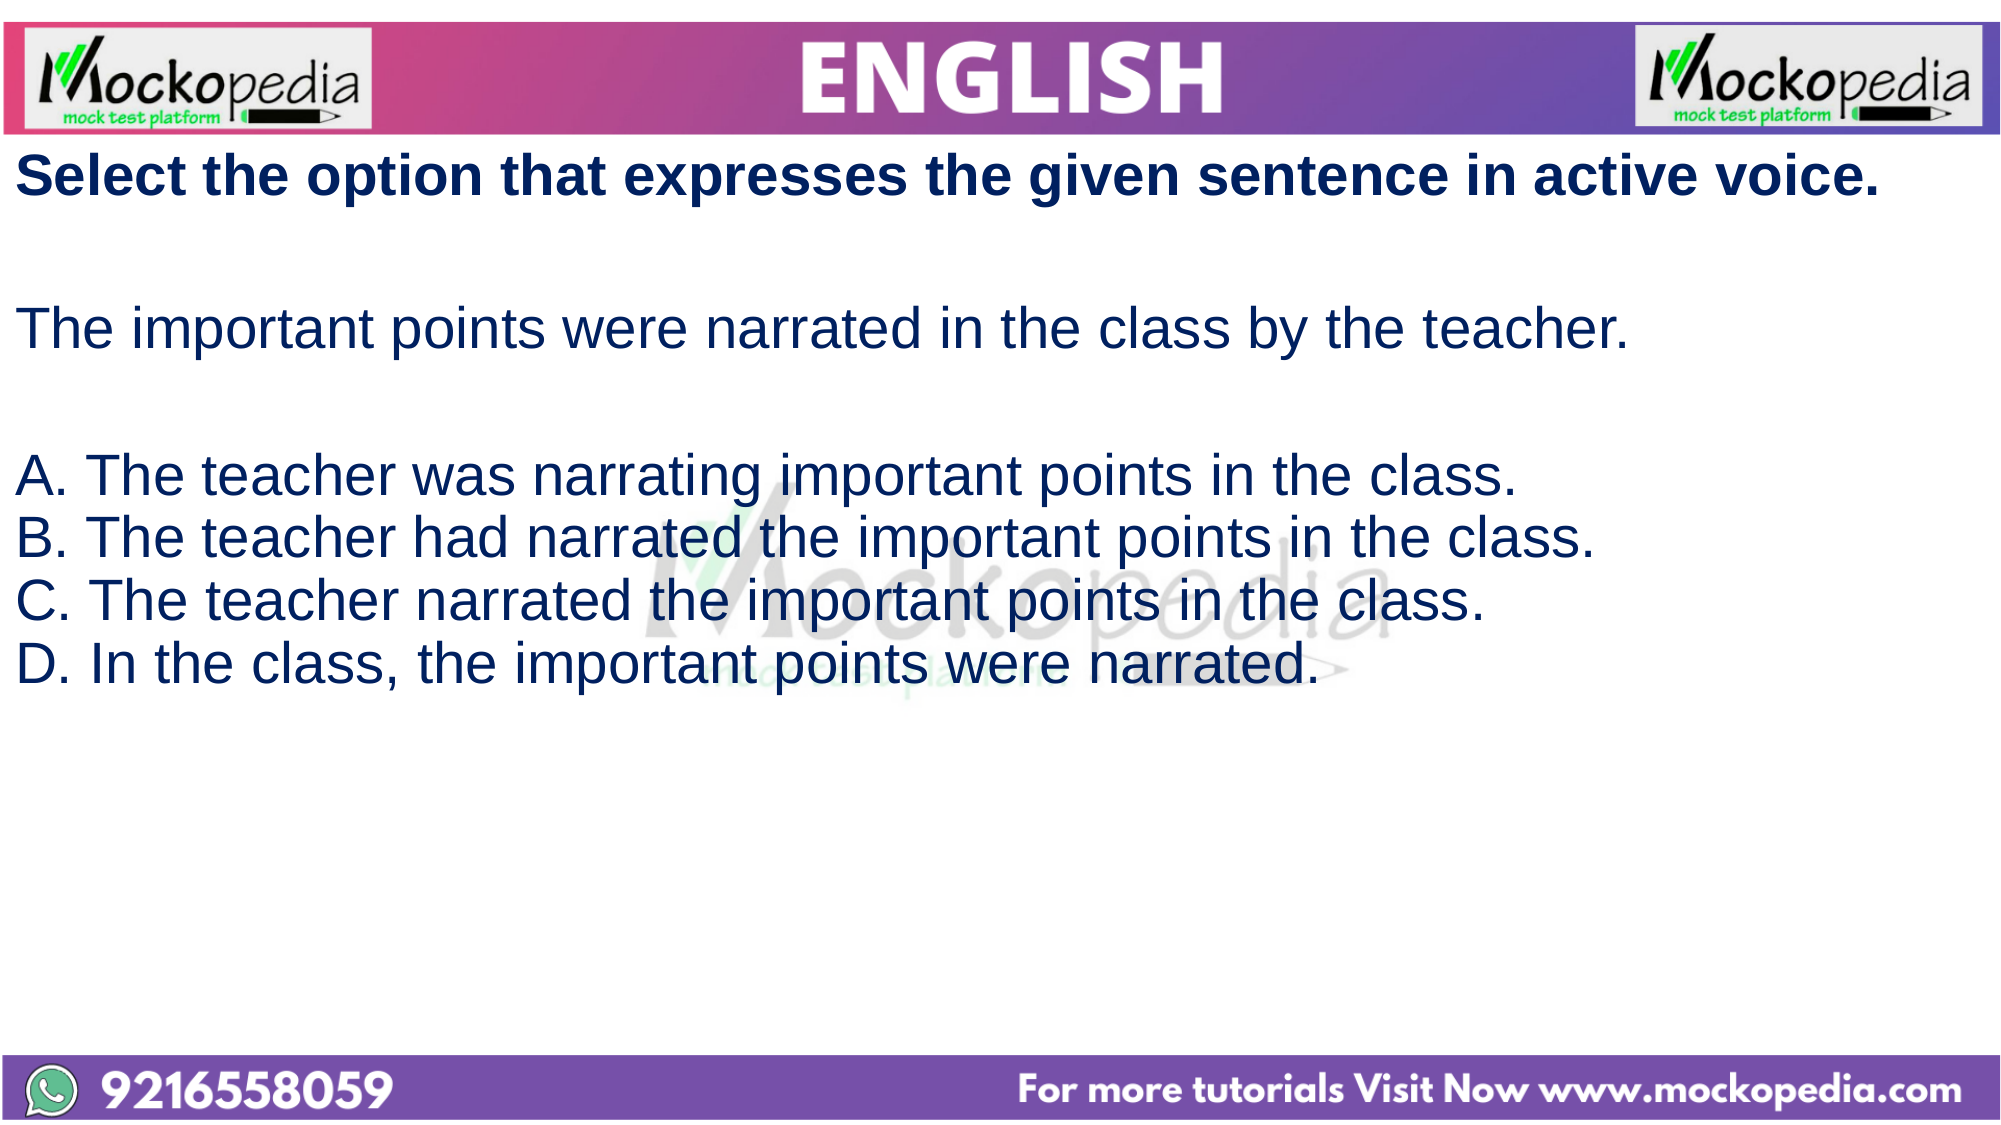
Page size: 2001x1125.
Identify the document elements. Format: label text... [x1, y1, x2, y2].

list Select the option that expresses the given sentence in active voice. The important points were narrated in the class by the teacher. A. The teacher was narrating important points in the class. B. The teacher had narrated the important points in the class. C. The teacher narrated the important points in the class. D. In the class, the important points were narrated. [0, 137, 1977, 1014]
picture [0, 0, 2001, 1125]
